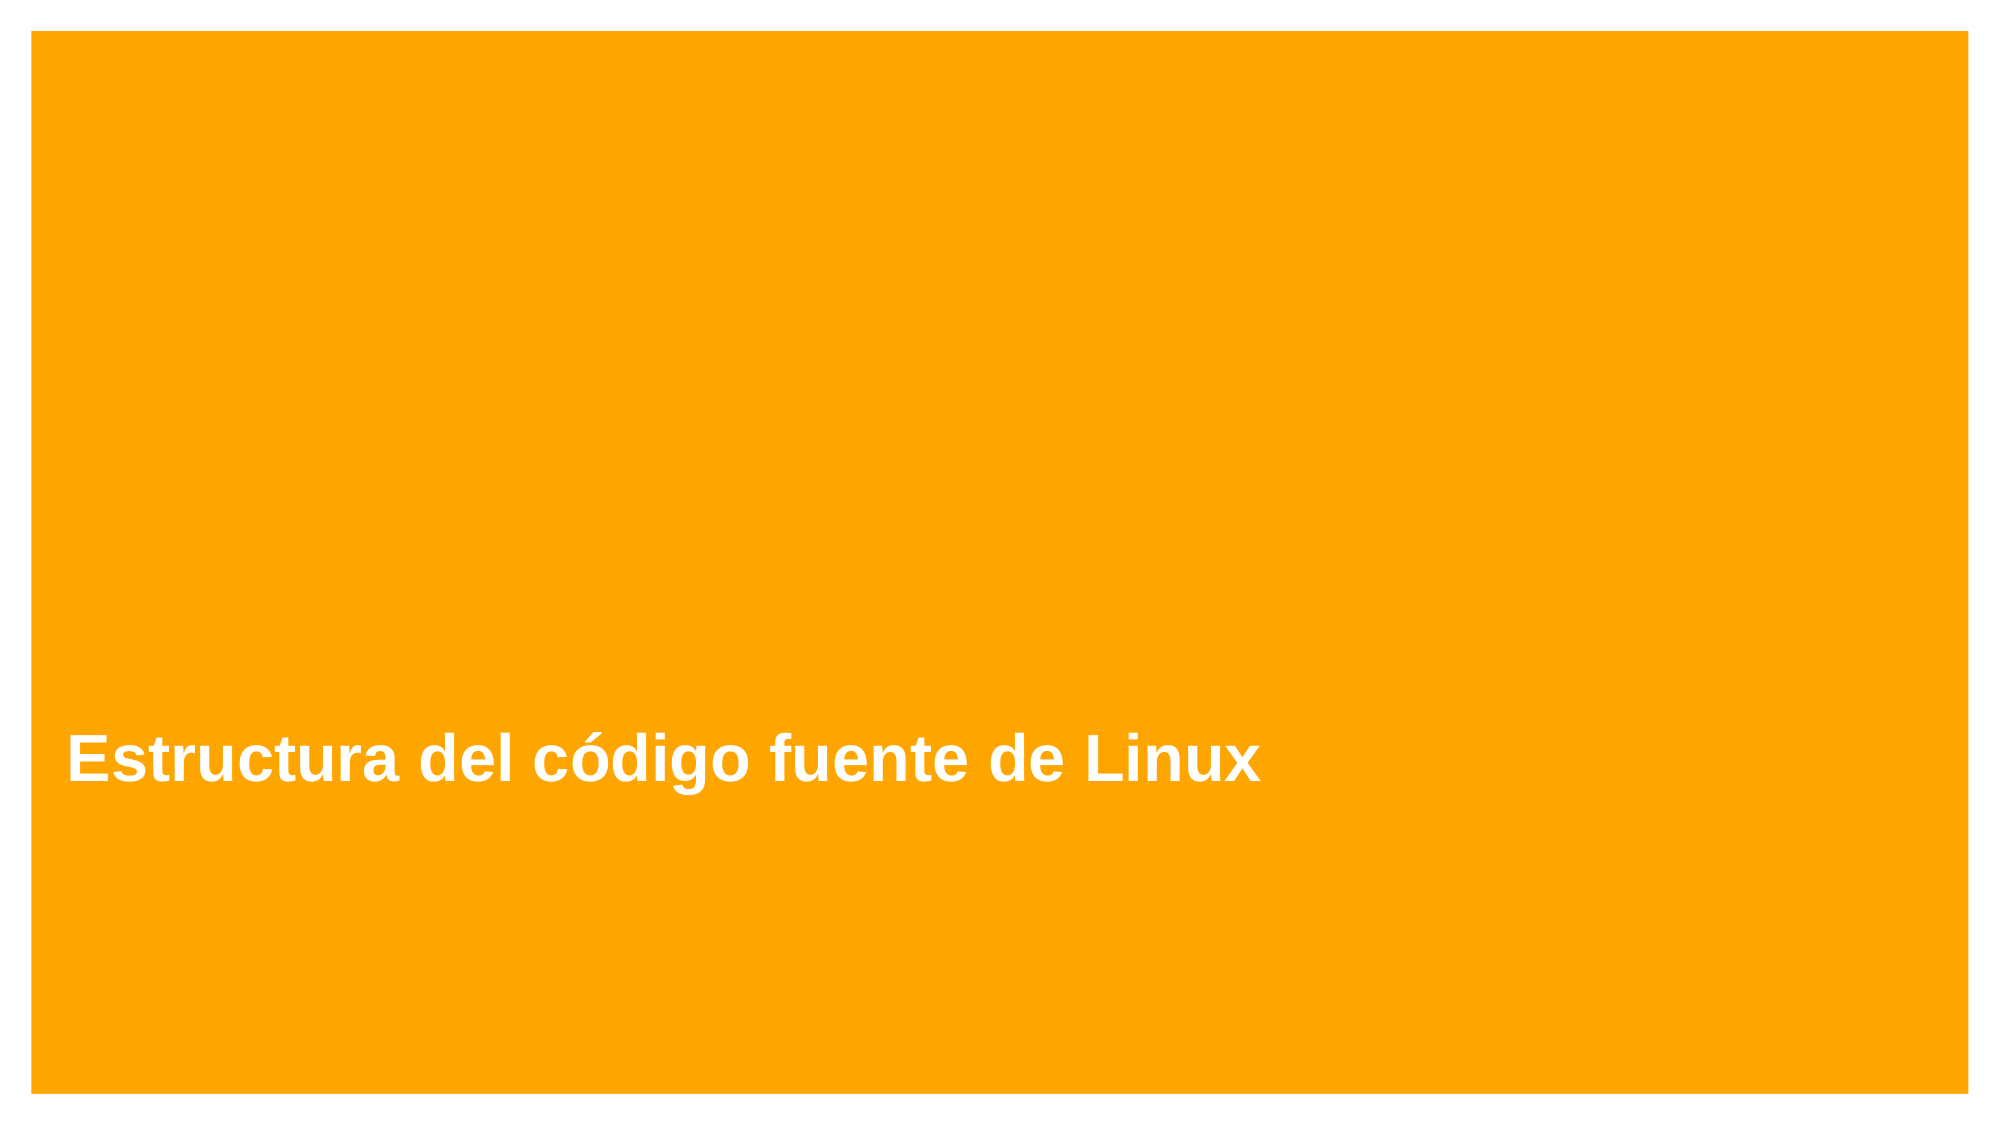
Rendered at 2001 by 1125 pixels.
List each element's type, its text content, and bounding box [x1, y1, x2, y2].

title Estructura del código fuente de Linux [66, 716, 1933, 870]
